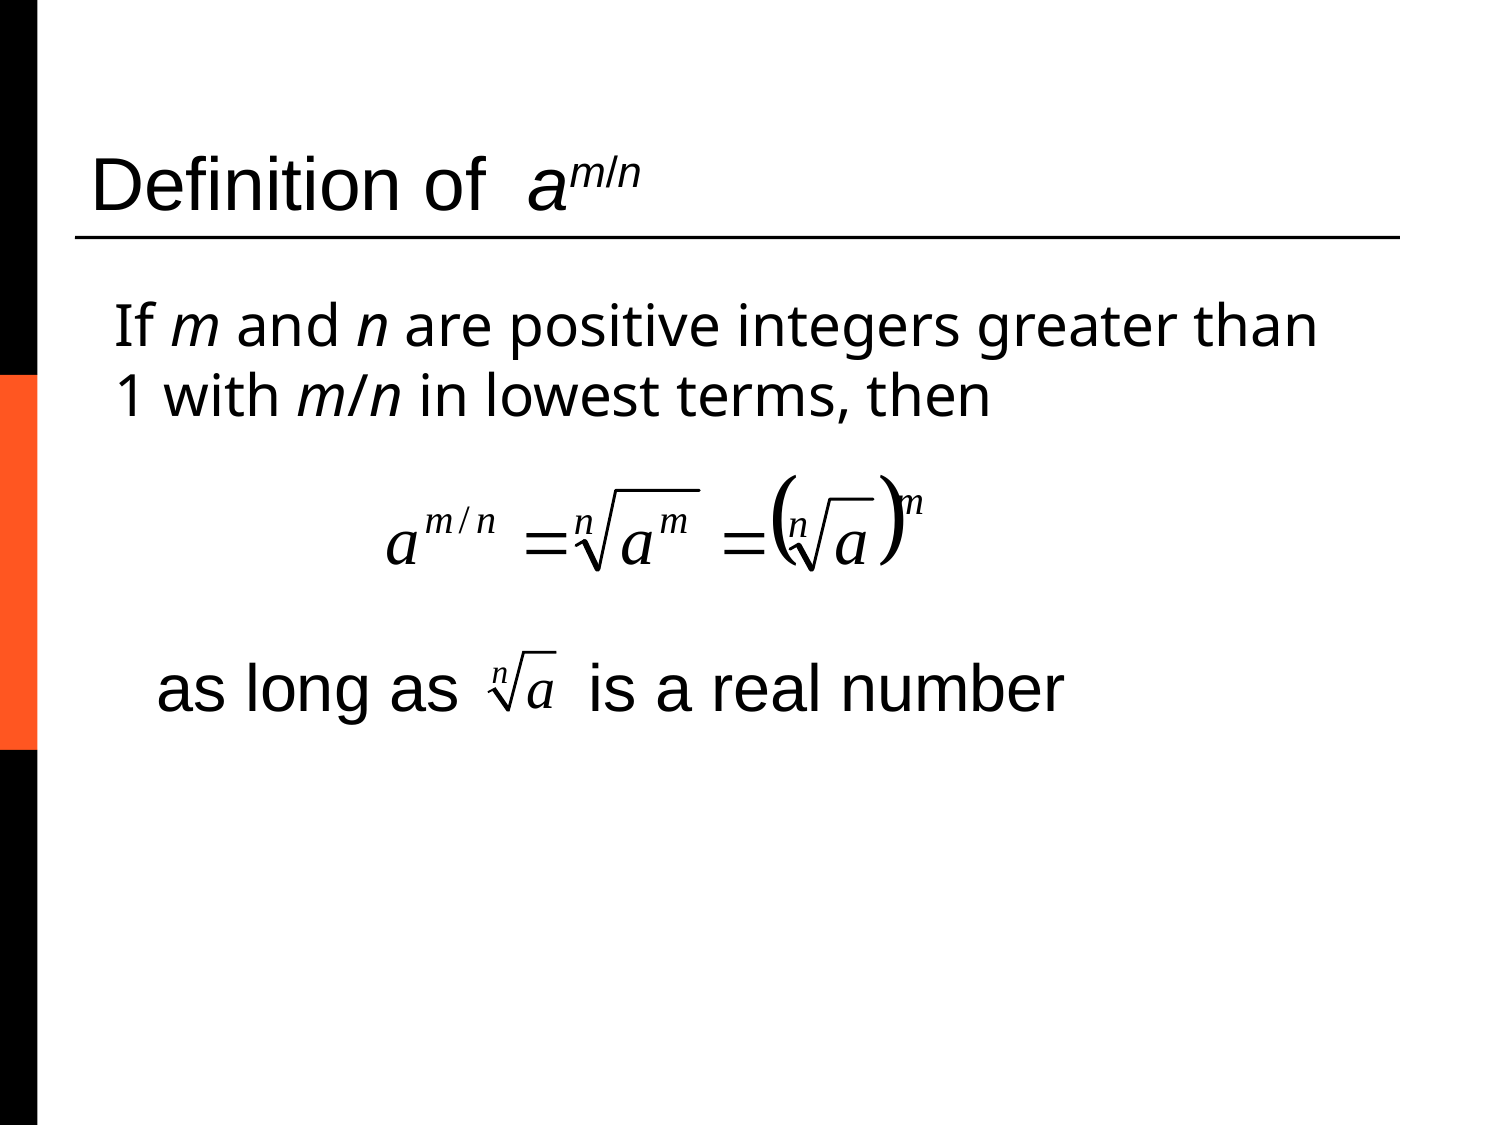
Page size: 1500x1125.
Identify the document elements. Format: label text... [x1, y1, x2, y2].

list If m and n are positive integers greater than 1 with m/n in lowest terms, then [99, 280, 1375, 527]
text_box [374, 466, 938, 594]
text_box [137, 637, 1087, 734]
title Definition of am/n [75, 45, 1425, 233]
